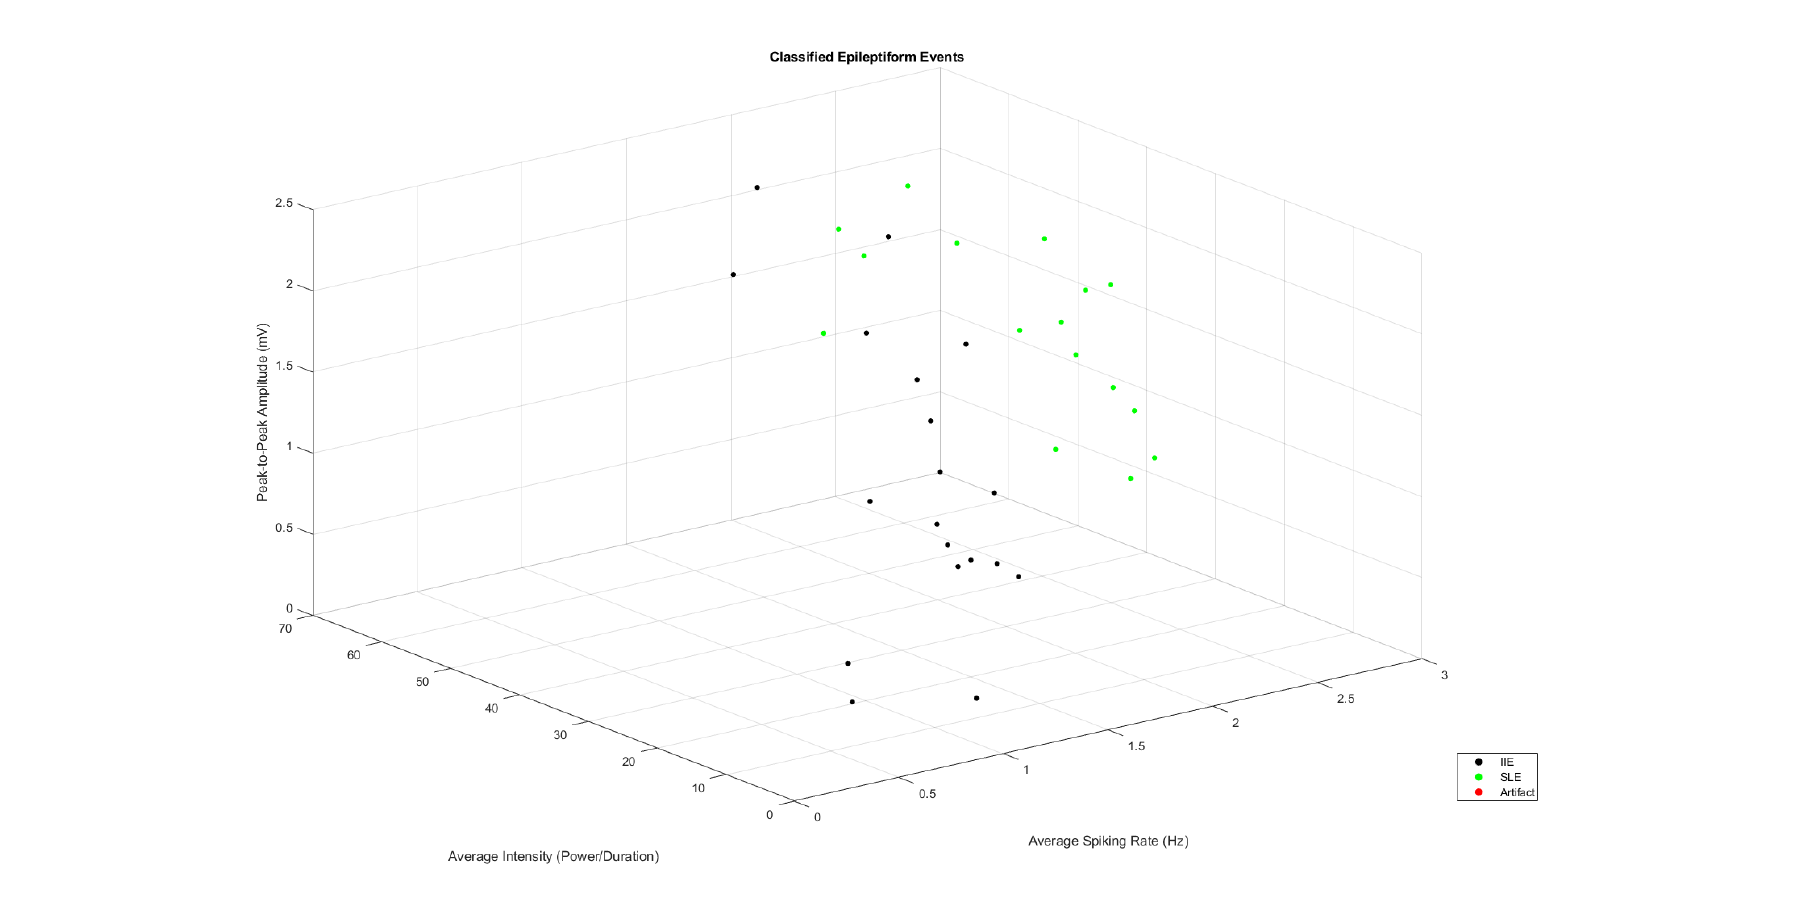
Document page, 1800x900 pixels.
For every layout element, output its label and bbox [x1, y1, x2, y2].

picture [126, 0, 1674, 900]
